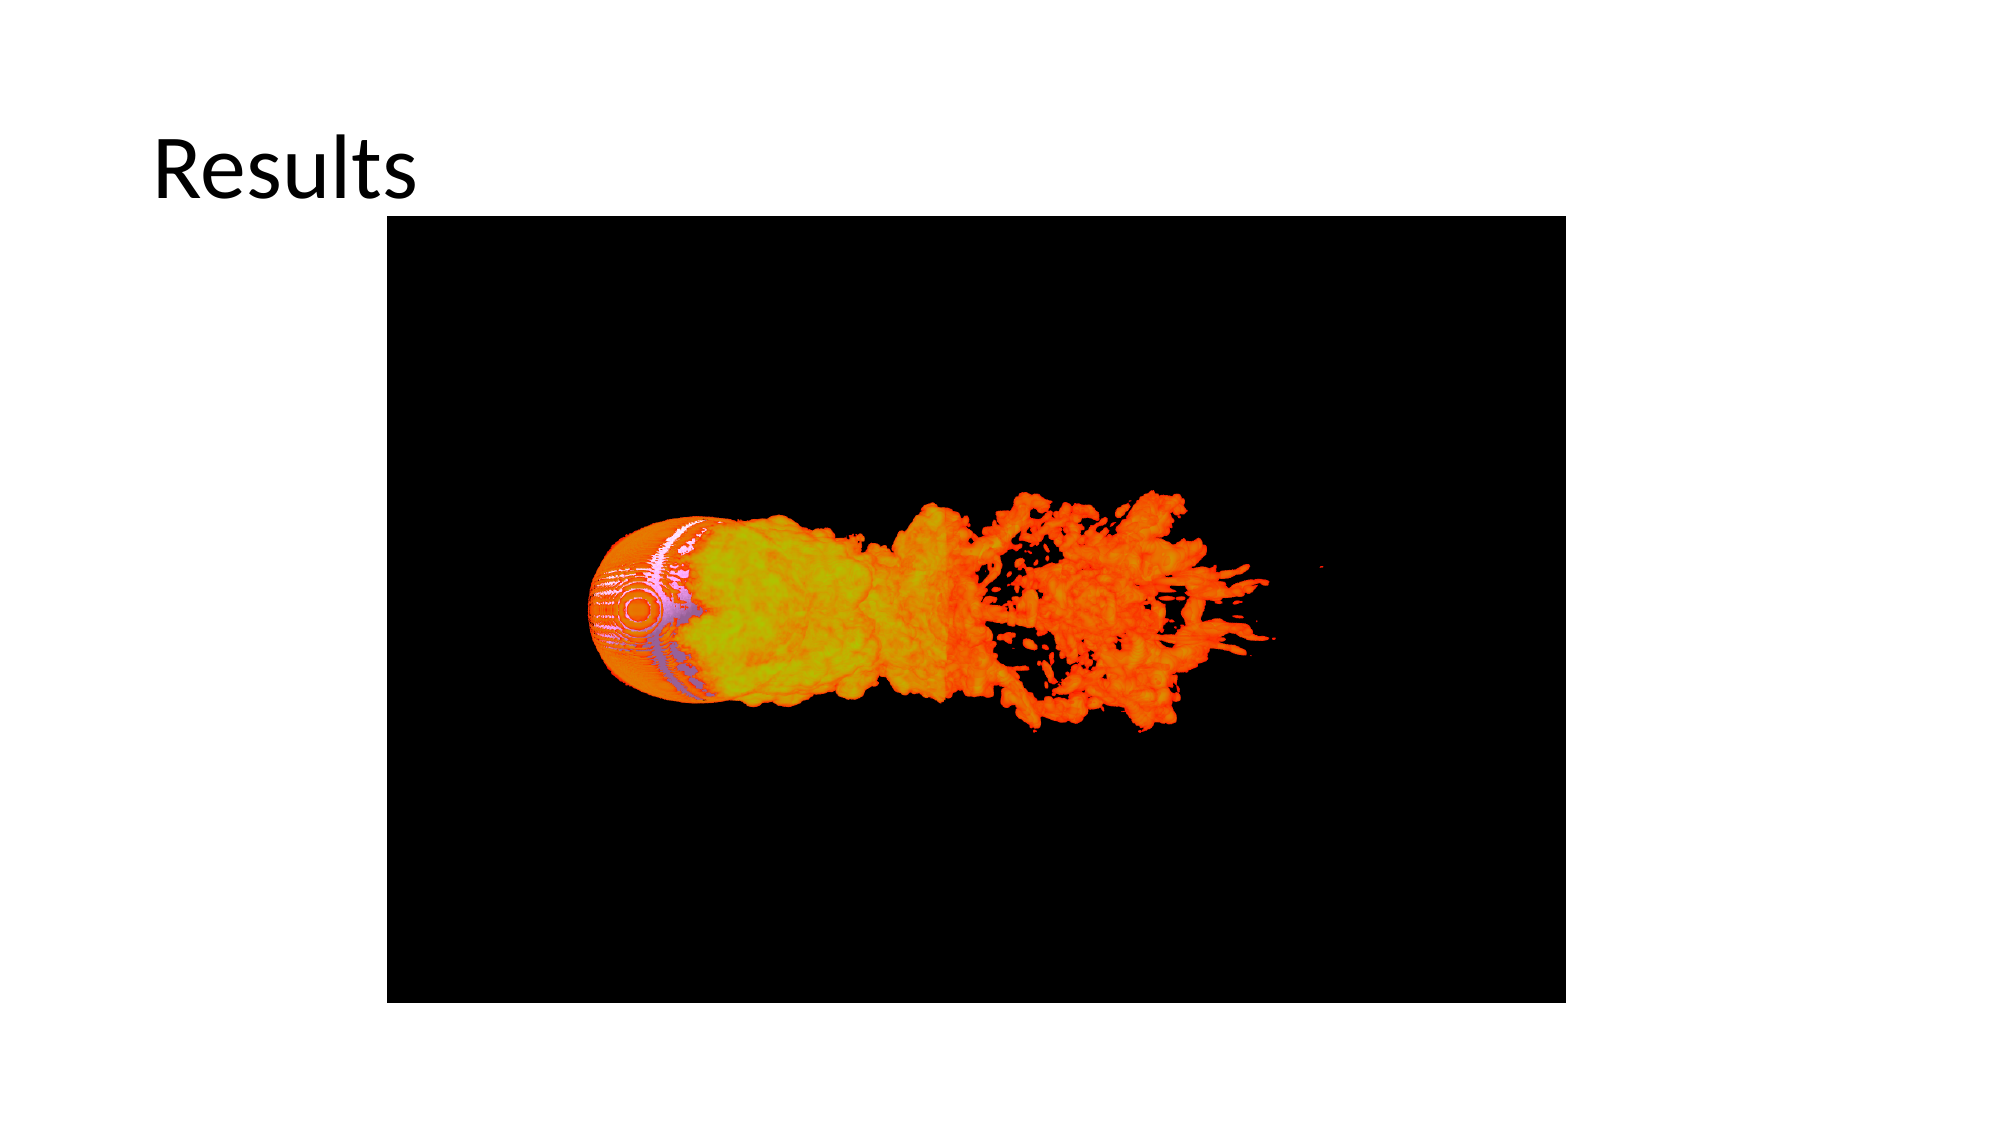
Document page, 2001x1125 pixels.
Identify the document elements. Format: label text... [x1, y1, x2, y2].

title Results [137, 59, 1863, 278]
picture [387, 216, 1566, 1003]
